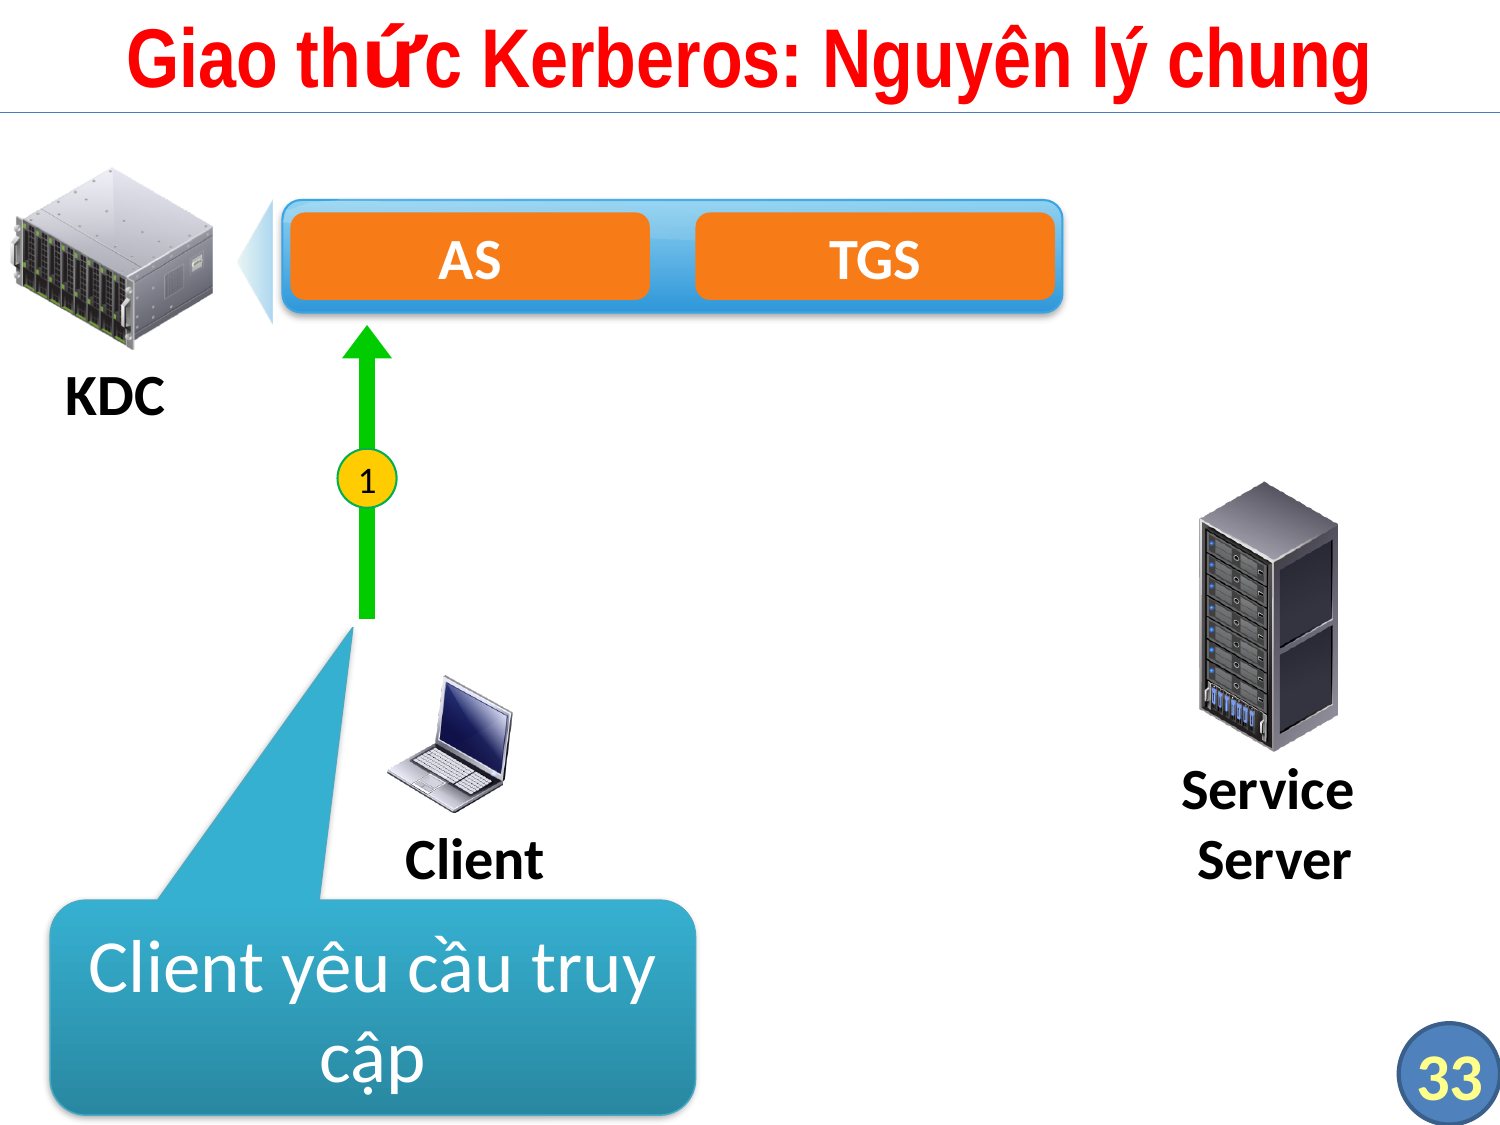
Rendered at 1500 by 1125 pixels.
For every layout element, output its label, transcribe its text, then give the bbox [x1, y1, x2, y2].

text_box Client yêu cầu truy cập [49, 629, 697, 1116]
slide_number 33 [1399, 1023, 1500, 1125]
title Giao thức Kerberos: Nguyên lý chung [0, 0, 1500, 113]
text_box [10, 167, 1063, 436]
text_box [337, 324, 397, 620]
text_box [1164, 481, 1385, 901]
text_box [387, 675, 562, 901]
